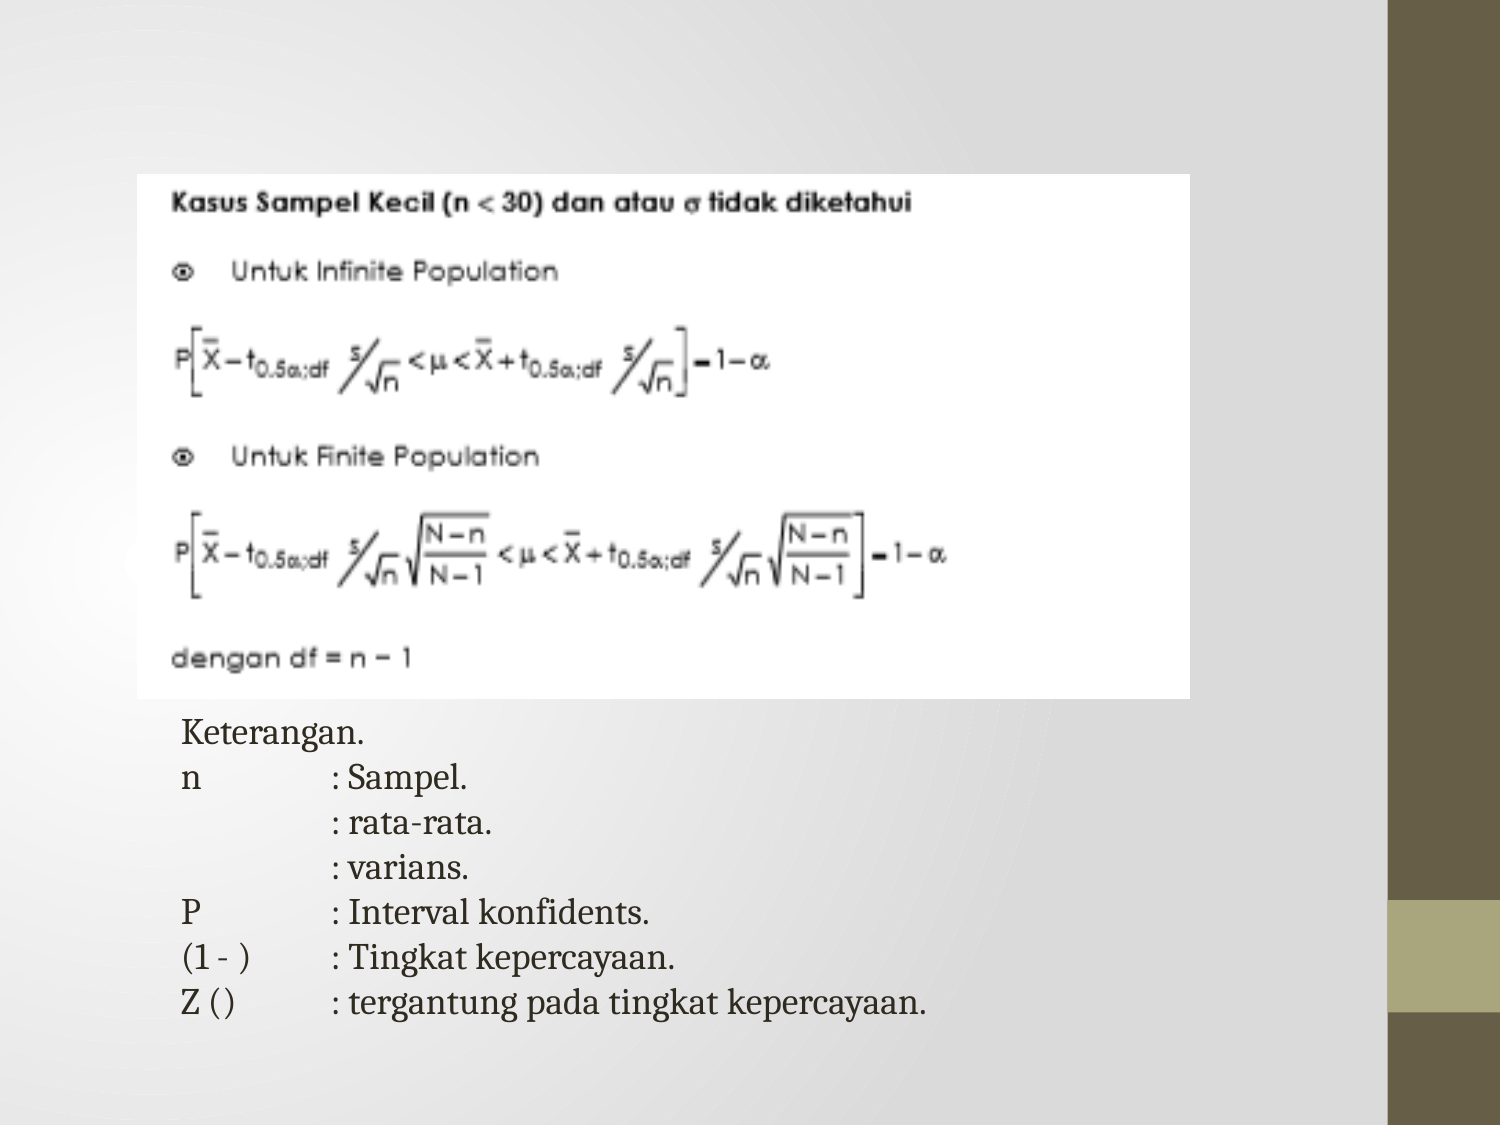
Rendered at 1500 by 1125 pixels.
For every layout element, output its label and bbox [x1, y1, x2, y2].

picture [136, 174, 1191, 699]
